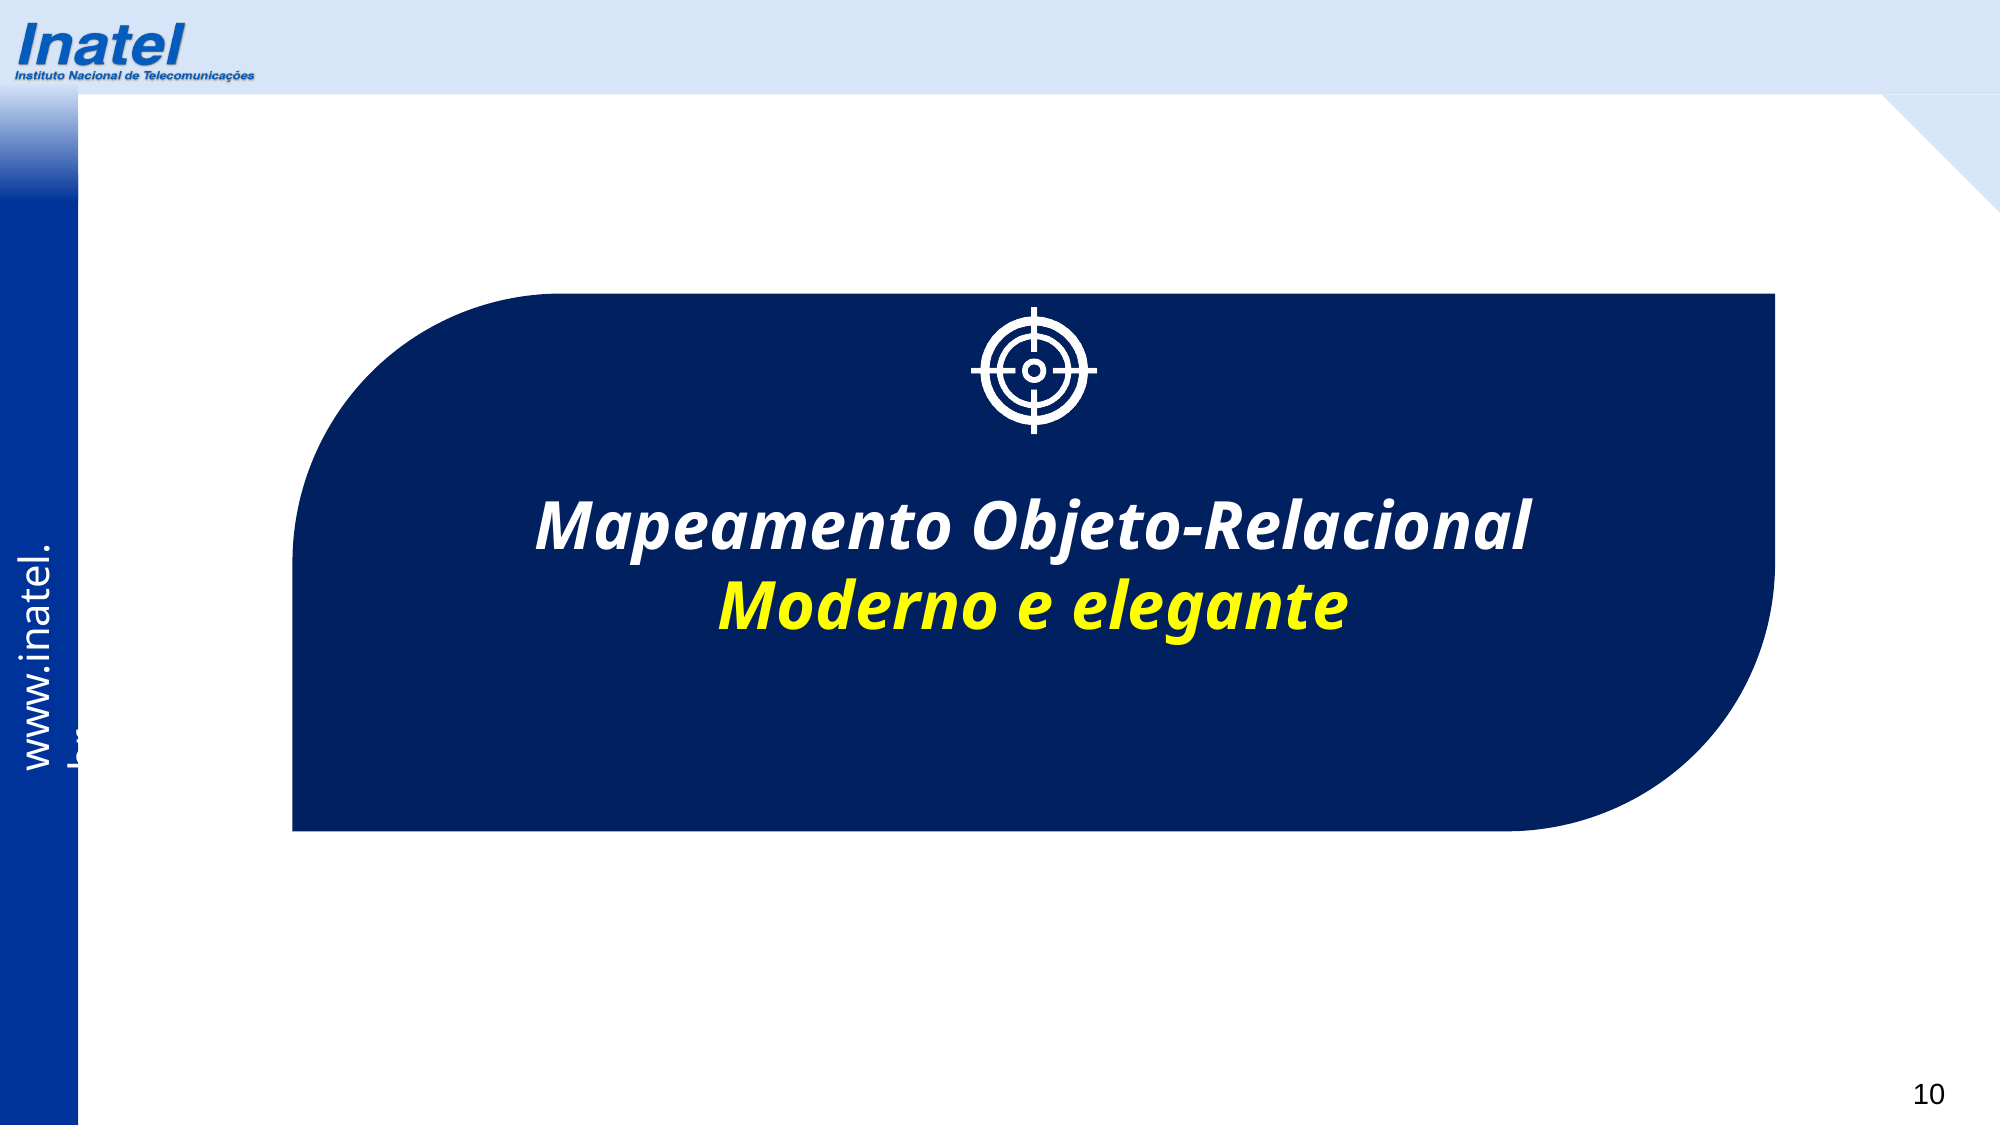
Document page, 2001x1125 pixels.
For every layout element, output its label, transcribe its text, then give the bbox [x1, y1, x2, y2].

text_box Mapeamento Objeto-Relacional Moderno e elegante [294, 295, 1773, 830]
text_box [1879, 93, 2000, 215]
picture [959, 296, 1108, 445]
picture [12, 20, 258, 85]
